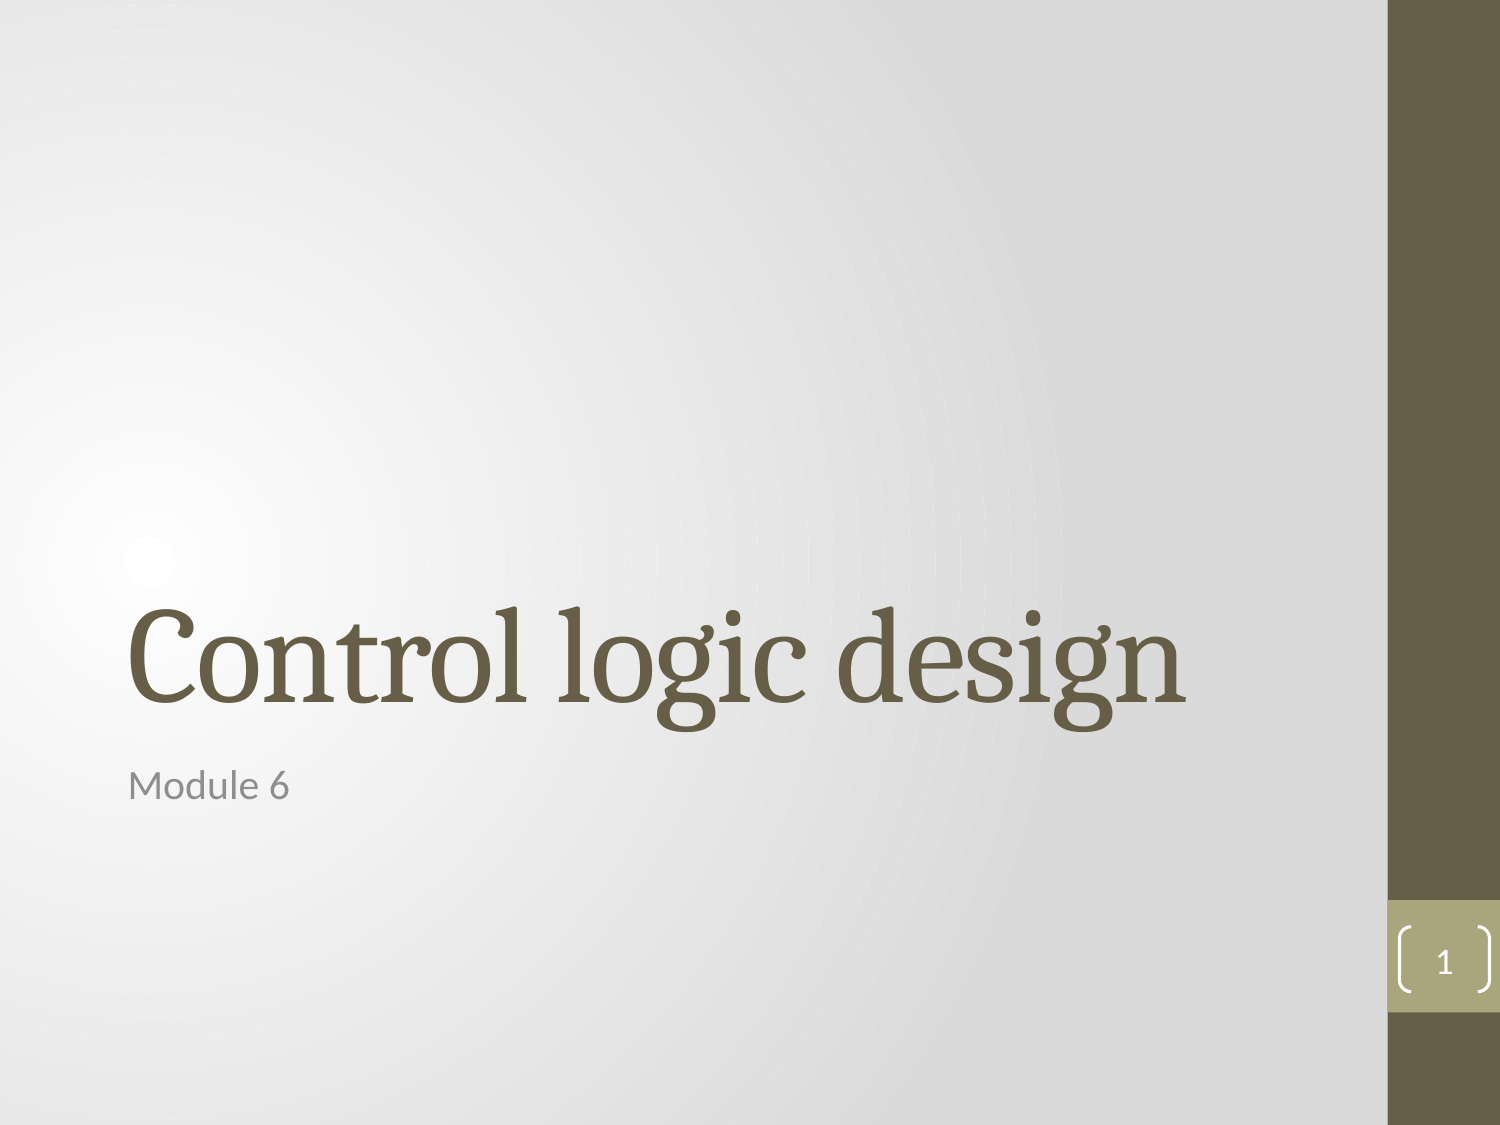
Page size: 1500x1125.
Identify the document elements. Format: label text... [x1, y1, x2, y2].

subtitle Module 6 [112, 750, 1173, 925]
title Control logic design [112, 312, 1350, 738]
slide_number 1 [1397, 925, 1492, 994]
